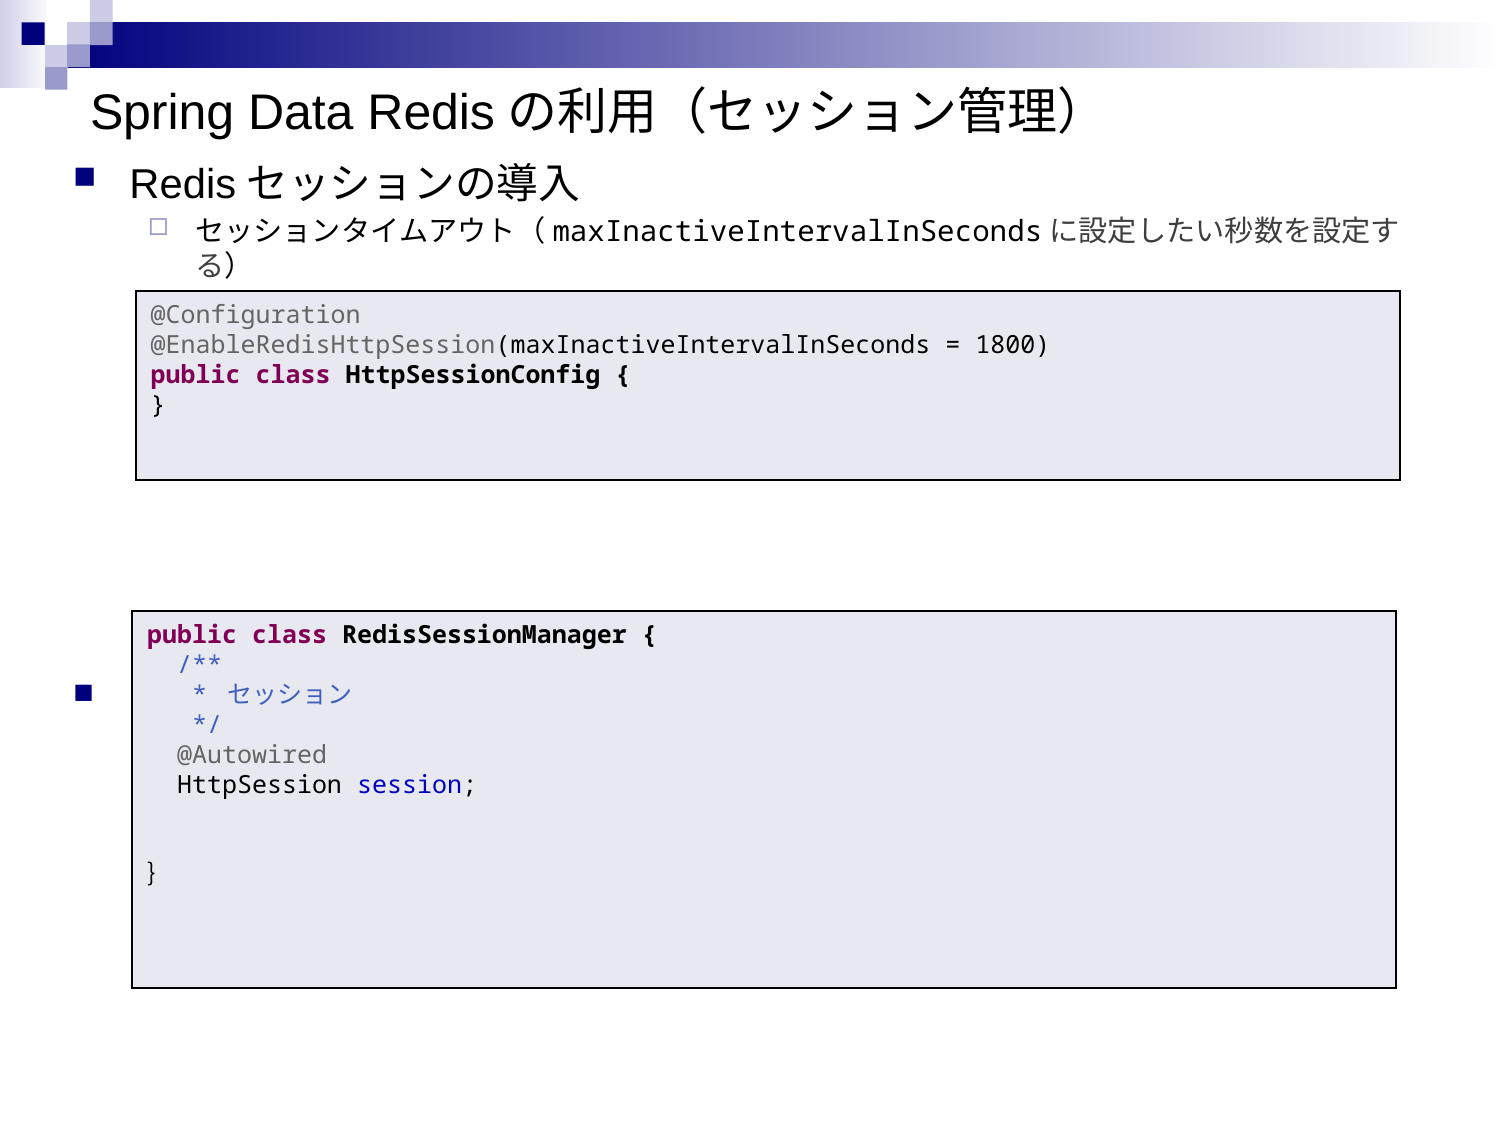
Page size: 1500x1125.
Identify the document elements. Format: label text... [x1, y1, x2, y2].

text_box public class RedisSessionManager { /** * セッション */ @Autowired HttpSession session; ｝ [131, 610, 1397, 989]
text_box @Configuration @EnableRedisHttpSession(maxInactiveIntervalInSeconds = 1800) public class HttpSessionConfig { } [135, 290, 1401, 481]
title Spring Data Redisの利用（セッション管理） [75, 78, 1425, 141]
list Redisセッションの導入 セッションタイムアウト（maxInactiveIntervalInSecondsに設定したい秒数を設定する） セッションの取得と利用 [58, 149, 1442, 1071]
